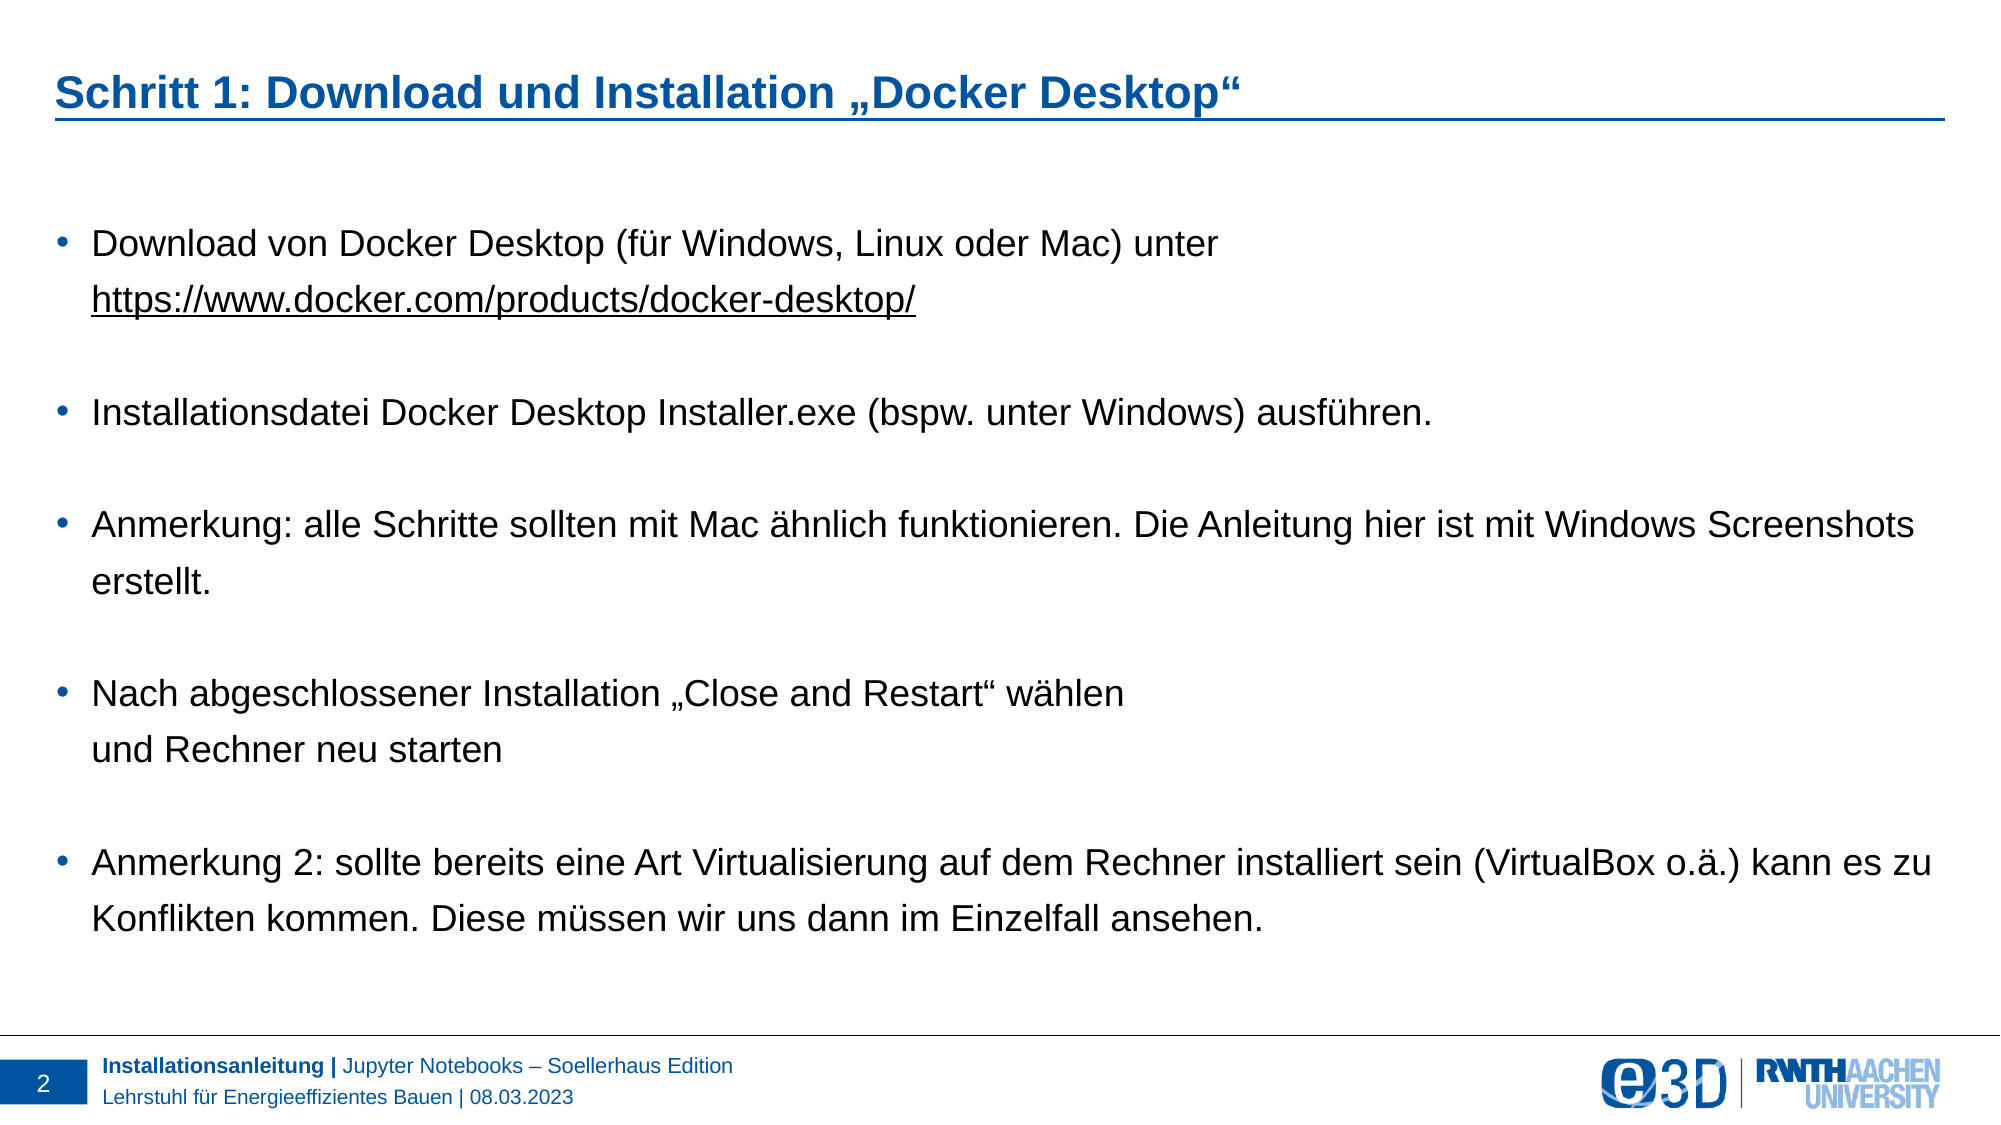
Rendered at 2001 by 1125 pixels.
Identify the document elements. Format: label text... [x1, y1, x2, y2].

list Download von Docker Desktop (für Windows, Linux oder Mac) unter https://www.docker.com/products/docker-desktop/ Installationsdatei Docker Desktop Installer.exe (bspw. unter Windows) ausführen. Anmerkung: alle Schritte sollten mit Mac ähnlich funktionieren. Die Anleitung hier ist mit Windows Screenshots erstellt. Nach abgeschlossener Installation „Close and Restart“ wählen und Rechner neu starten Anmerkung 2: sollte bereits eine Art Virtualisierung auf dem Rechner installiert sein (VirtualBox o.ä.) kann es zu Konflikten kommen. Diese müssen wir uns dann im Einzelfall ansehen. [55, 208, 1945, 976]
slide_number 2 [0, 1059, 88, 1105]
title Schritt 1: Download und Installation „Docker Desktop“ [54, 68, 1946, 119]
picture [1597, 1048, 1946, 1116]
